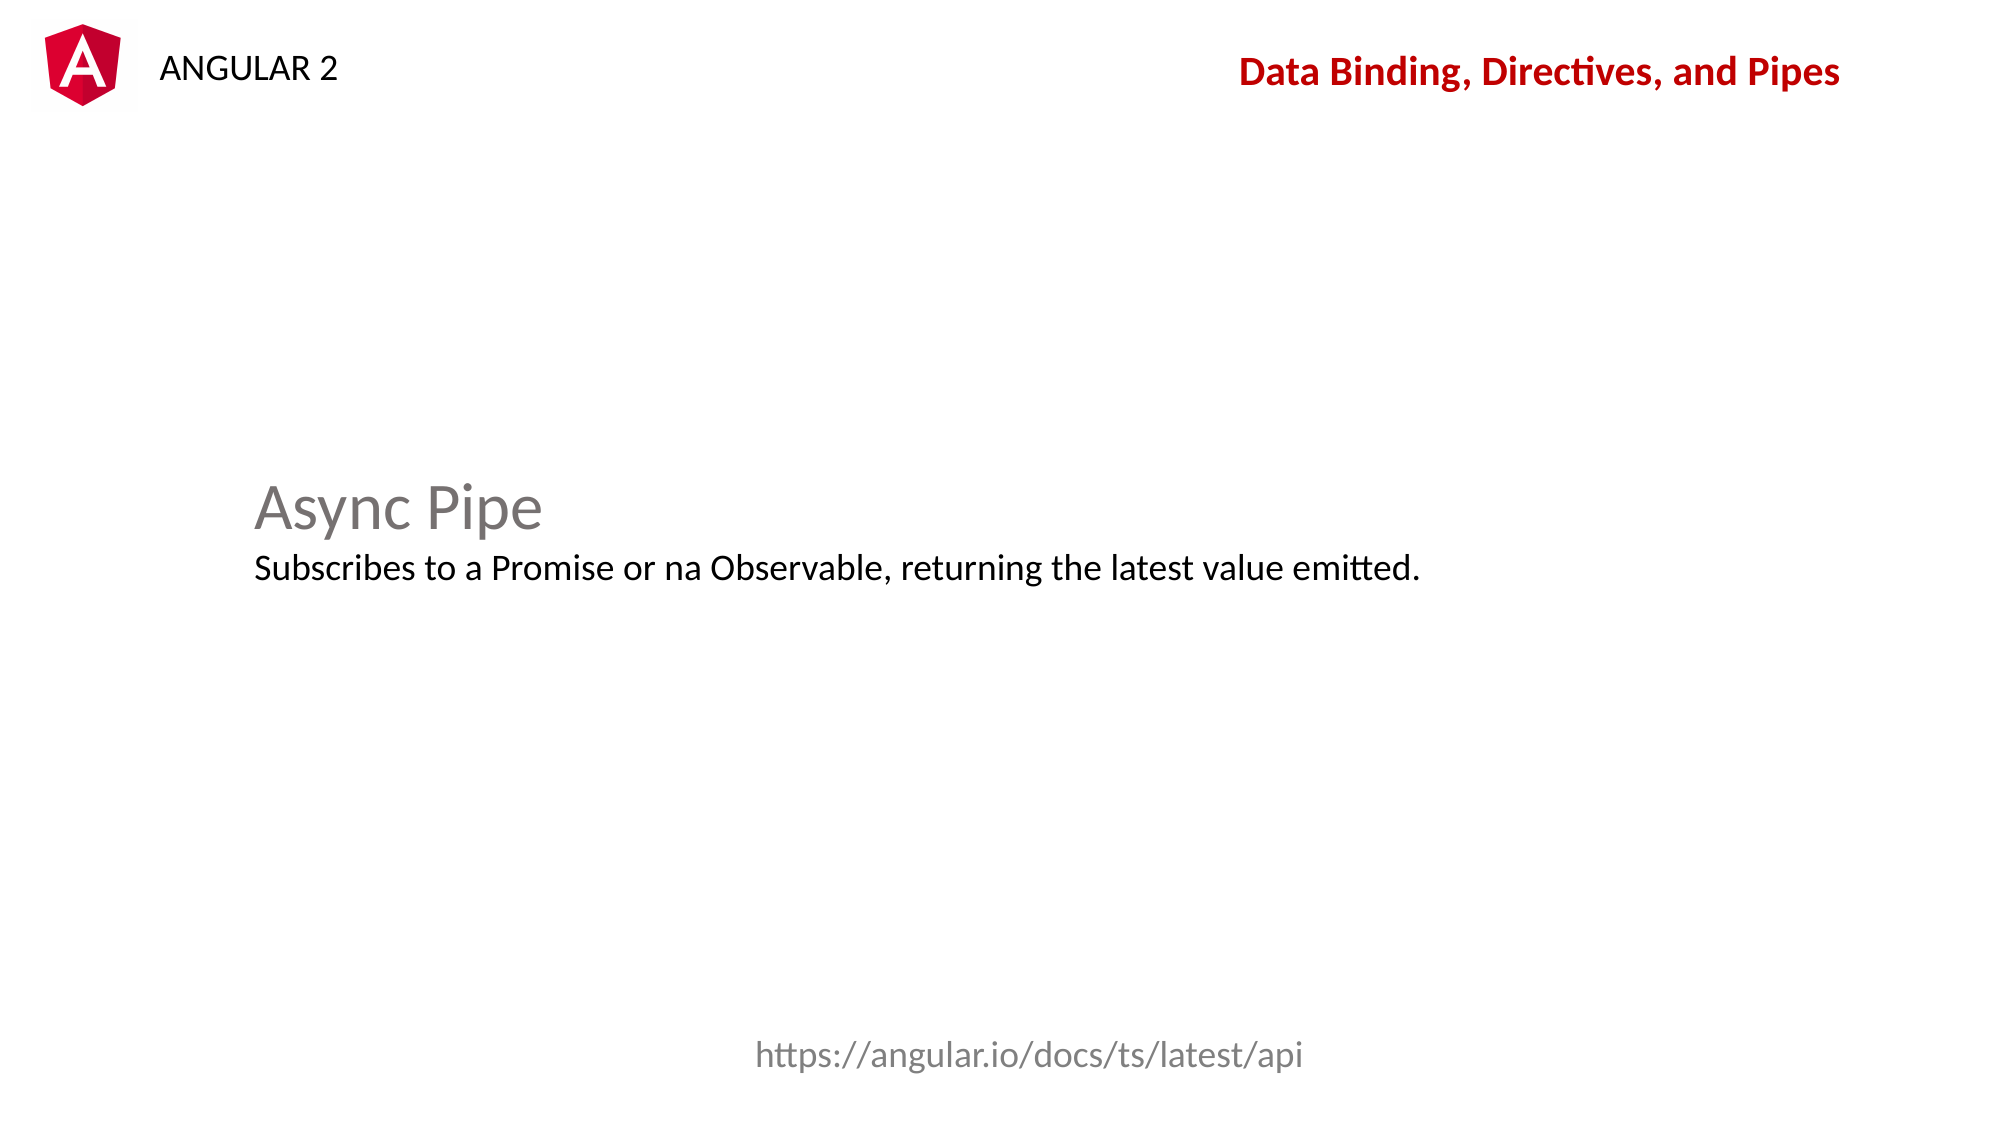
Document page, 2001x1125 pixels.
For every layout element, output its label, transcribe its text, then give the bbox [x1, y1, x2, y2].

text_box https://angular.io/docs/ts/latest/api [740, 1022, 1329, 1083]
picture [31, 19, 138, 112]
text_box Data Binding, Directives, and Pipes [1224, 36, 1856, 102]
text_box Async Pipe Subscribes to a Promise or na Observable, returning the latest value emitted. [239, 455, 1637, 596]
